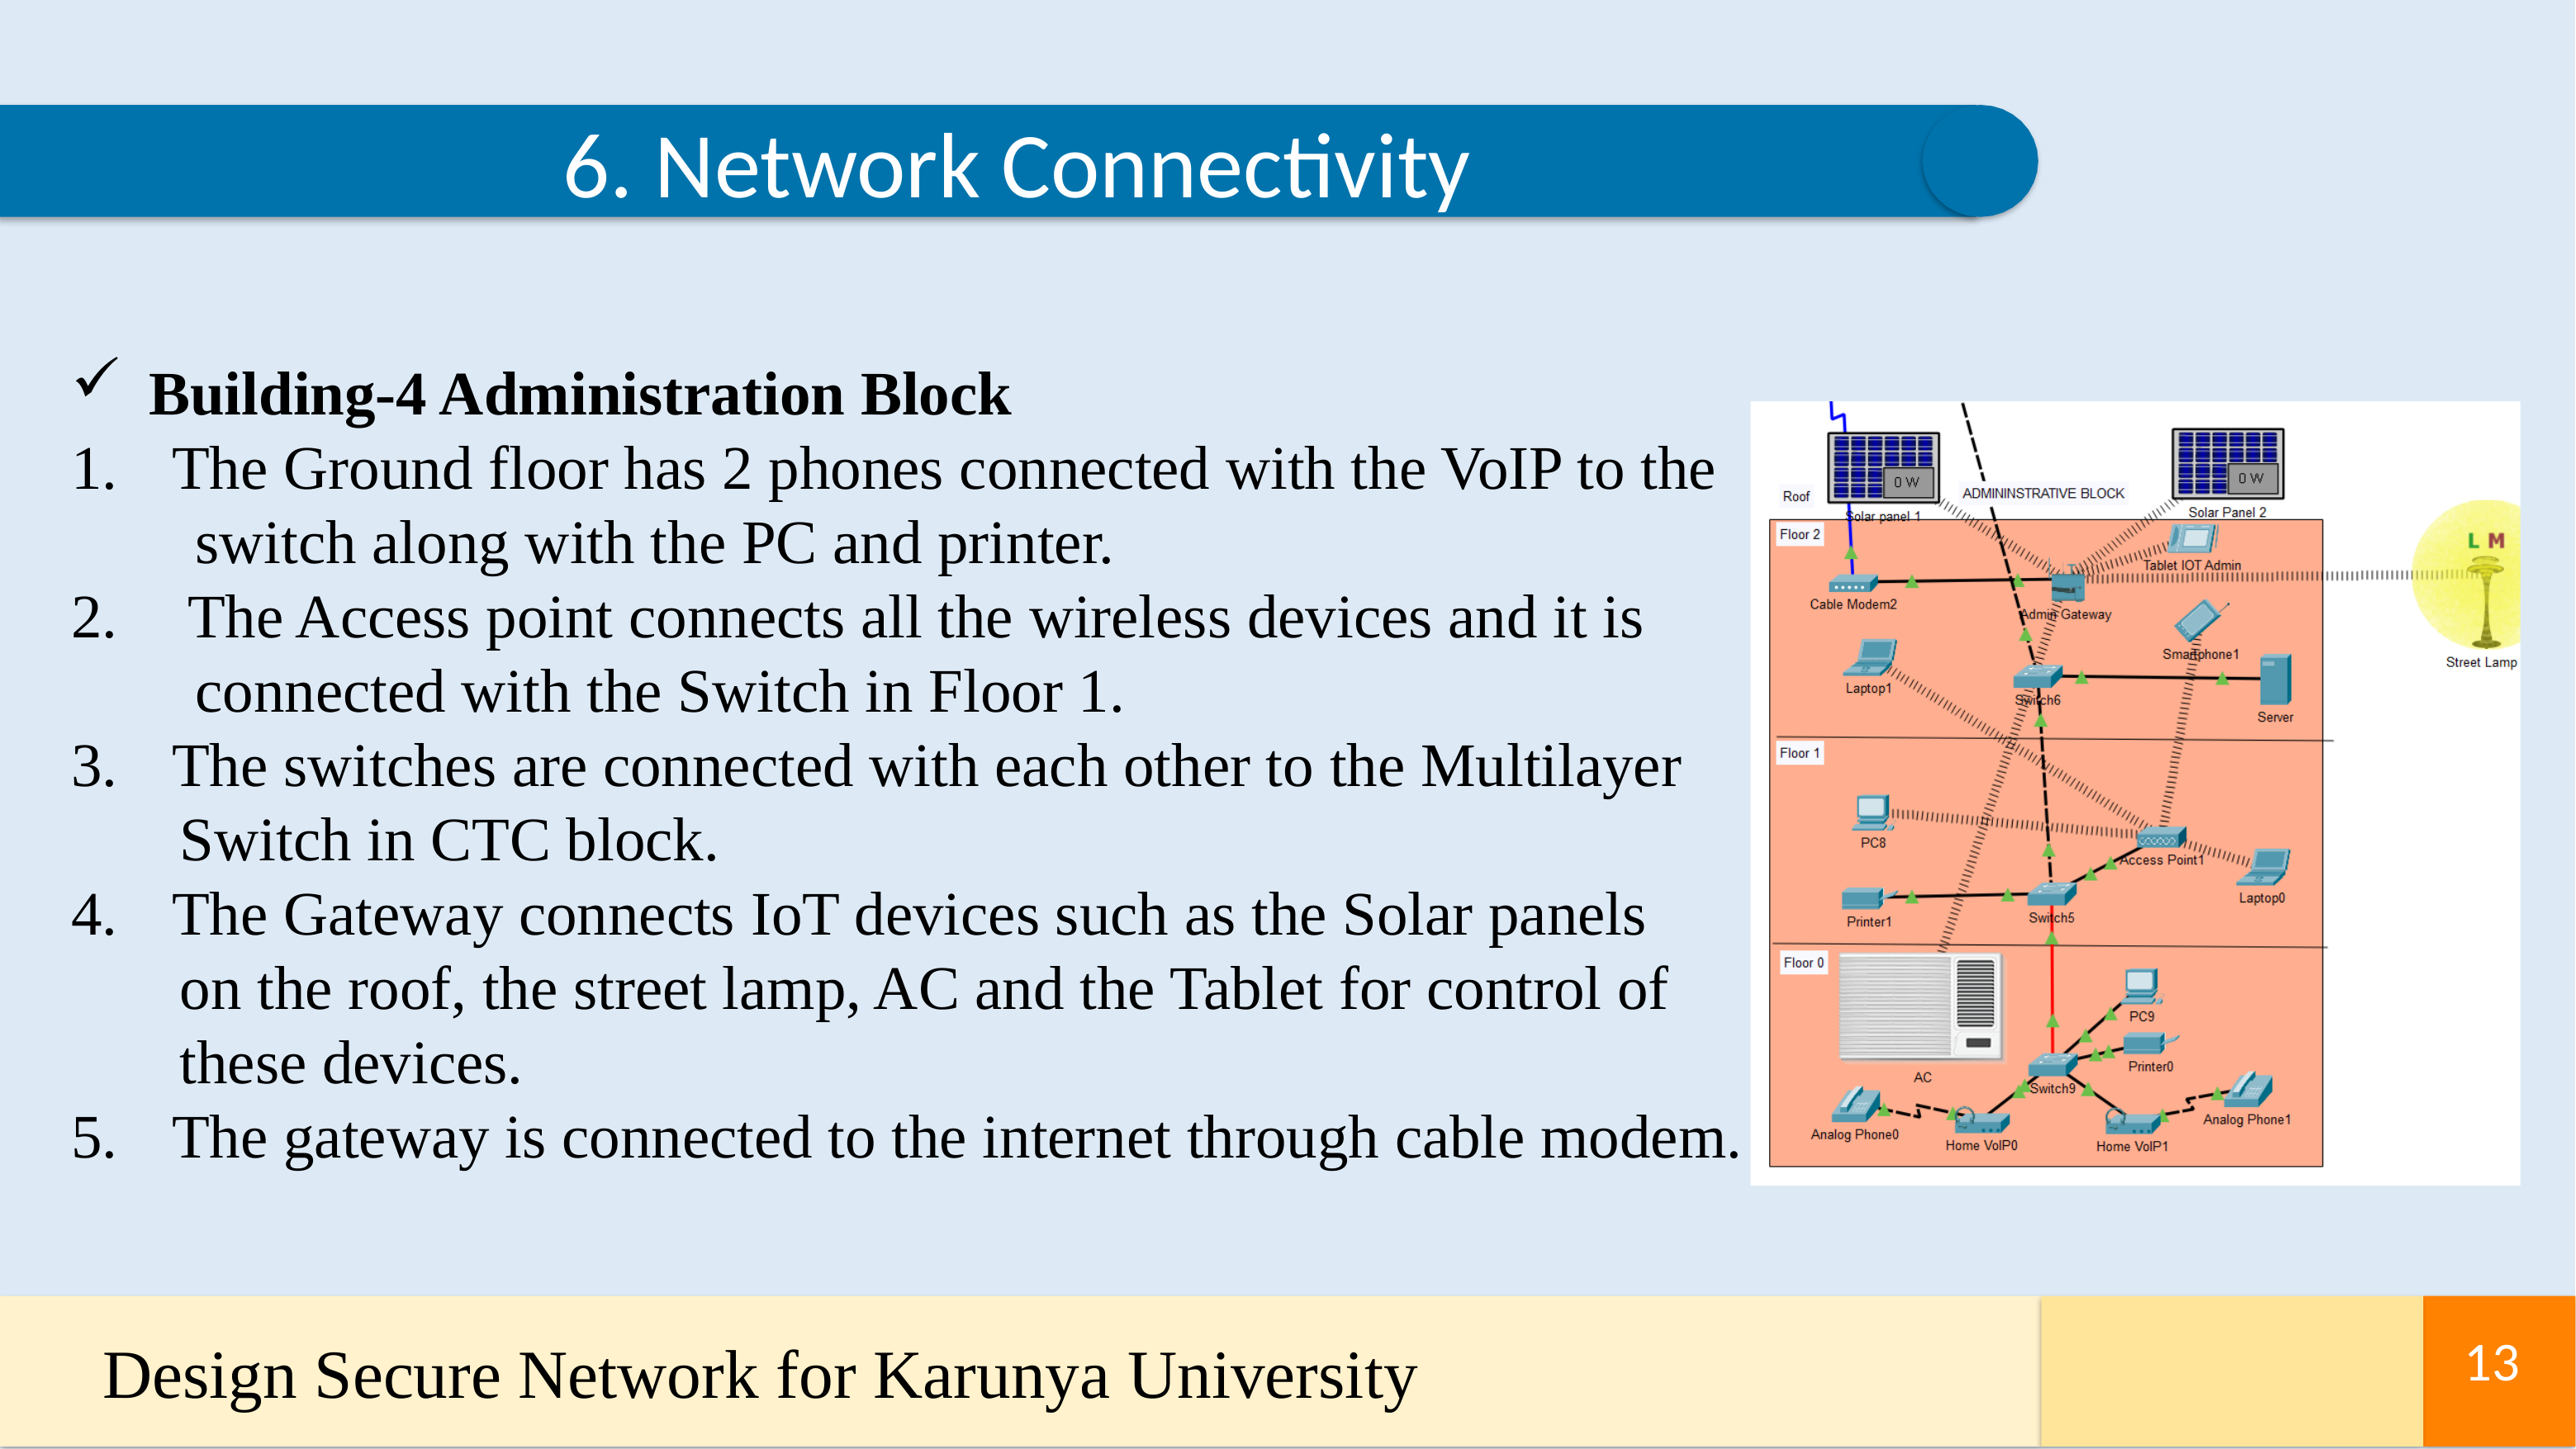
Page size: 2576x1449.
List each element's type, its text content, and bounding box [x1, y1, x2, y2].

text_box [0, 104, 2039, 218]
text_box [0, 1295, 2576, 1447]
text_box Building-4 Administration Block The Ground floor has 2 phones connected with the VoIP to the switch along with the PC and printer. The Access point connects all the wireless devices and it is connected with the Switch in Floor 1. The switches are connected with each other to the Multilayer Switch in CTC block. The Gateway connects IoT devices such as the Solar panels on the roof, the street lamp, AC and the Tablet for control of these devices. The gateway is connected to the internet through cable modem. [59, 347, 1756, 1177]
picture [1750, 400, 2521, 1186]
